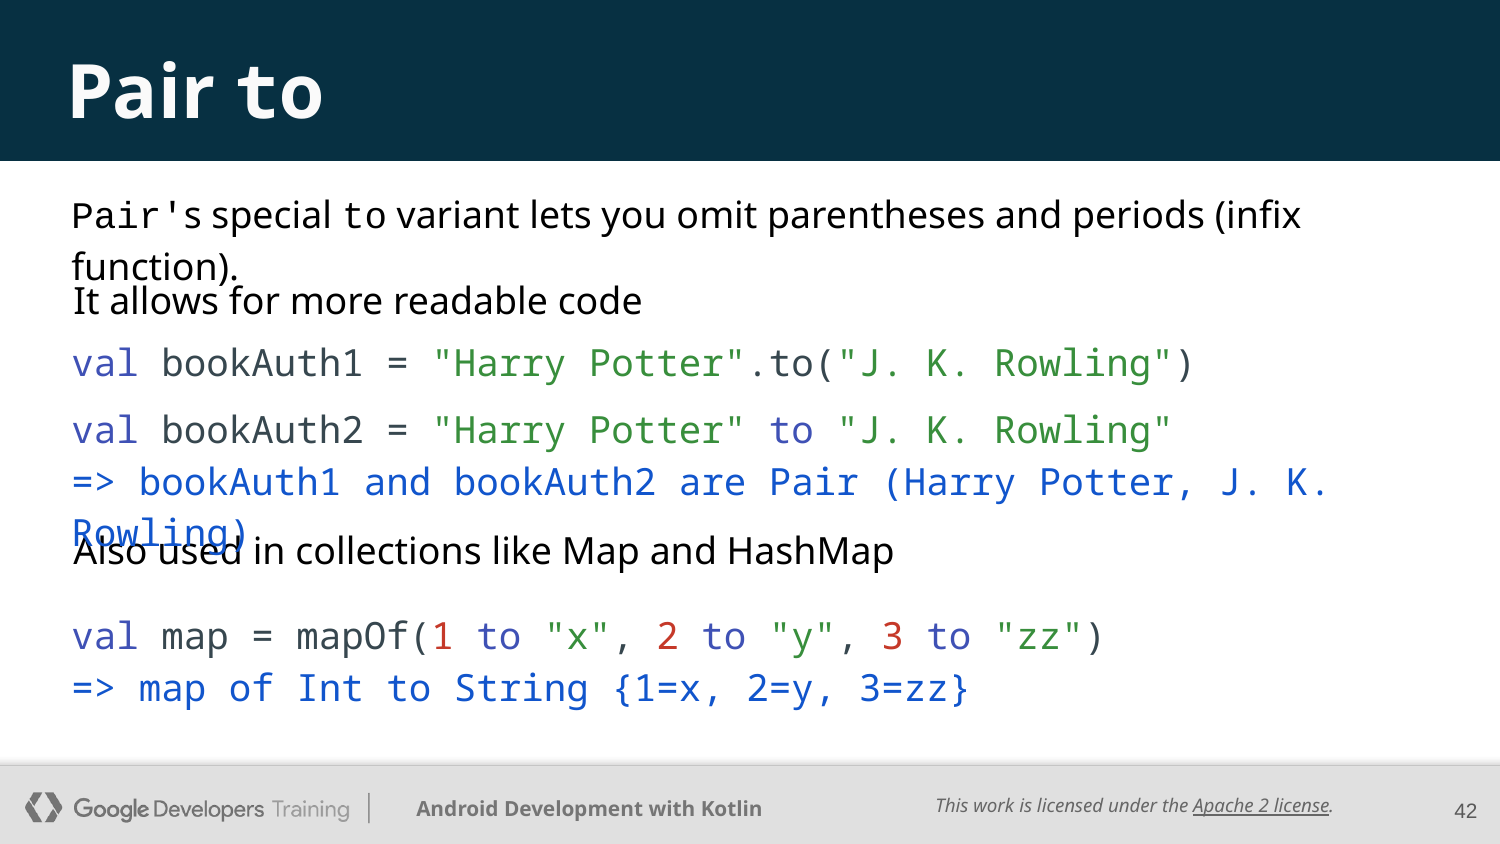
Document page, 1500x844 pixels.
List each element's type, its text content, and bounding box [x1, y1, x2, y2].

text_box val map = mapOf(1 to "x", 2 to "y", 3 to "zz") => map of Int to String {1=x, 2=y, 3=zz} [56, 574, 1347, 697]
list Pair's special to variant lets you omit parentheses and periods (infix function). [56, 169, 1449, 245]
slide_number ‹#› [1402, 777, 1493, 842]
picture [0, 161, 1500, 844]
title Pair to [51, 28, 1449, 122]
text_box val bookAuth1 = "Harry Potter".to("J. K. Rowling") val bookAuth2 = "Harry Potter" to "J. K. Rowling" => bookAuth1 and bookAuth2 are Pair (Harry Potter, J. K. Rowling) [56, 316, 1449, 488]
text_box It allows for more readable code [58, 262, 1451, 338]
text_box Also used in collections like Map and HashMap [58, 512, 1451, 588]
